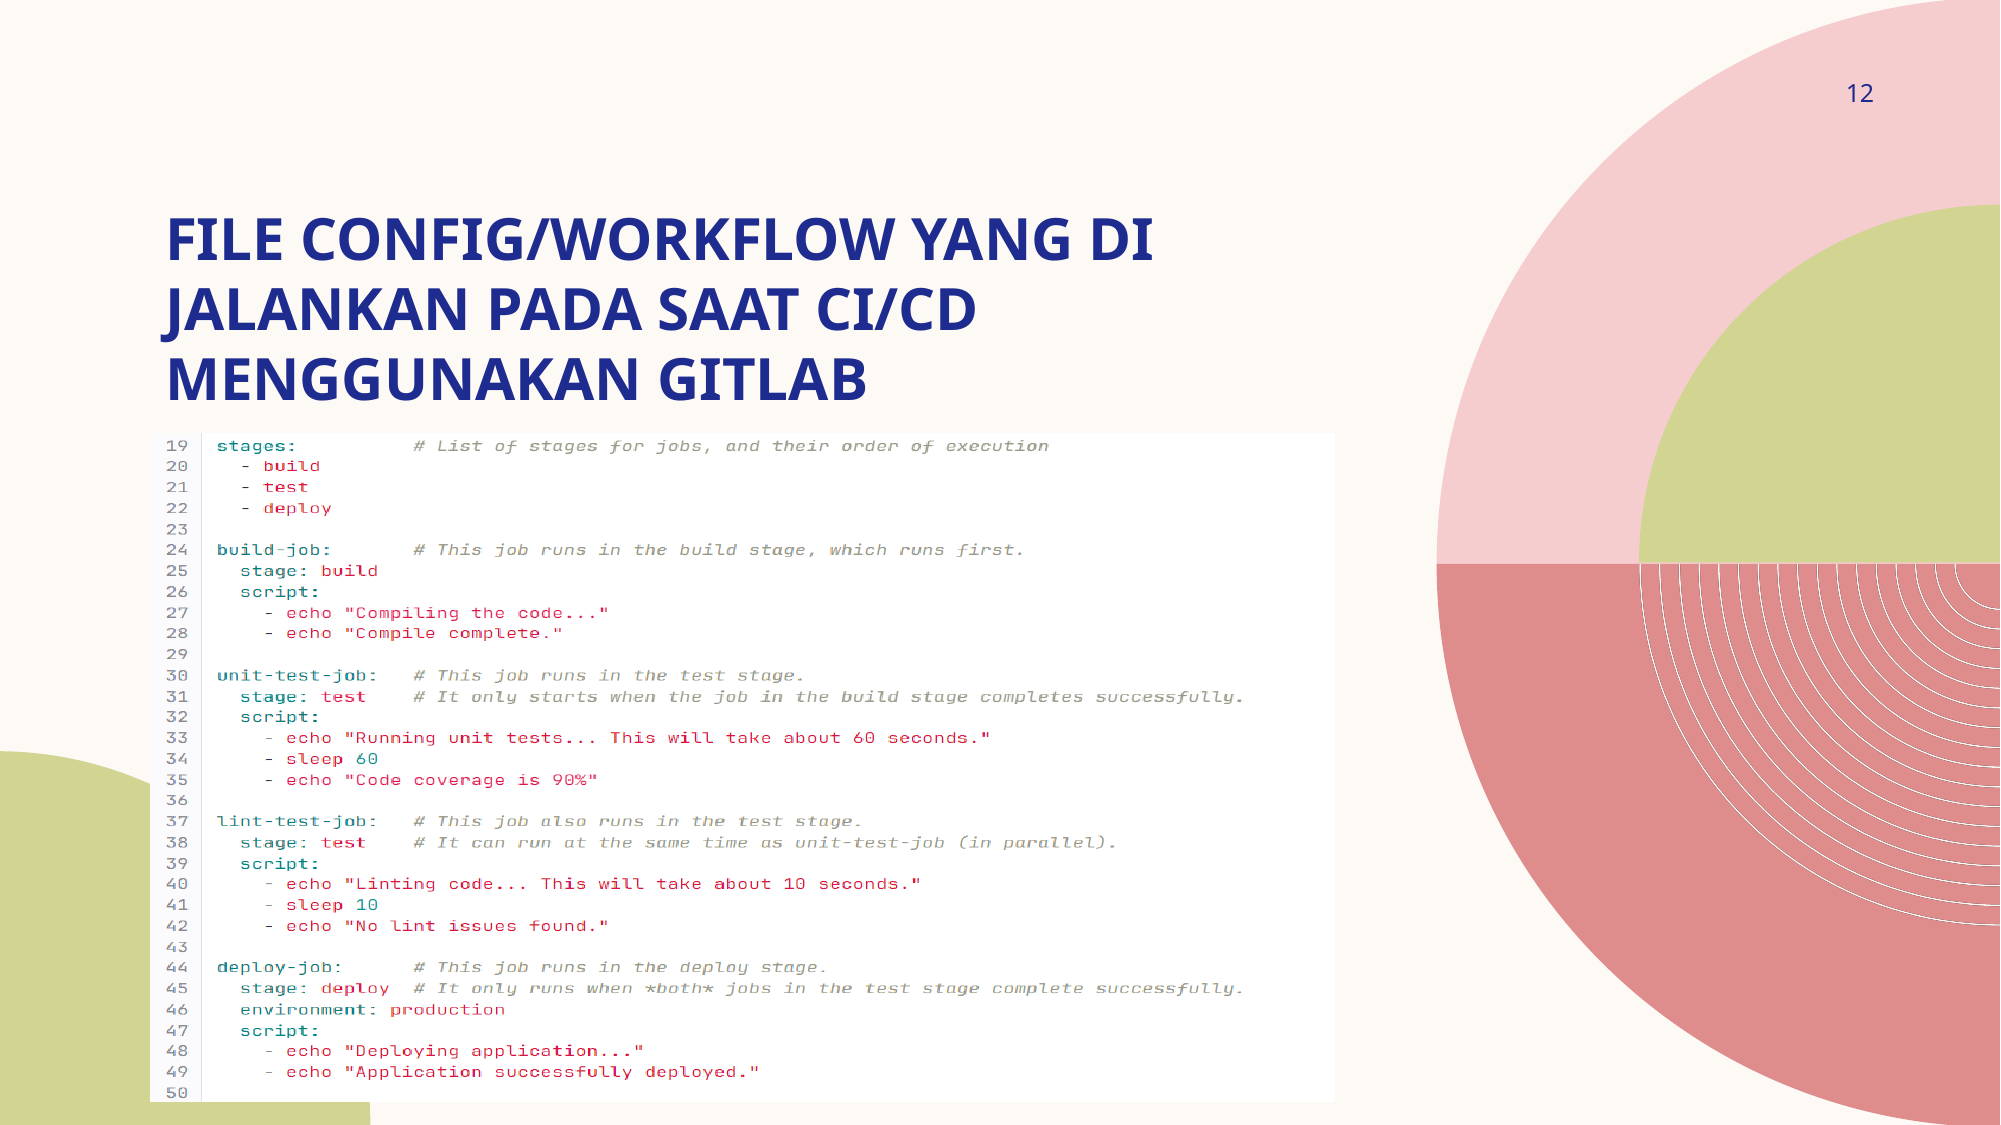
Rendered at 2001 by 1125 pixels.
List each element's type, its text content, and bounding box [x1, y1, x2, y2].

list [149, 433, 1335, 1102]
title File config/workflow yang di jalankan pada saat ci/cd menggunakan gitlab [150, 120, 1335, 420]
picture [1639, 564, 2000, 926]
slide_number 12 [1712, 75, 1875, 116]
